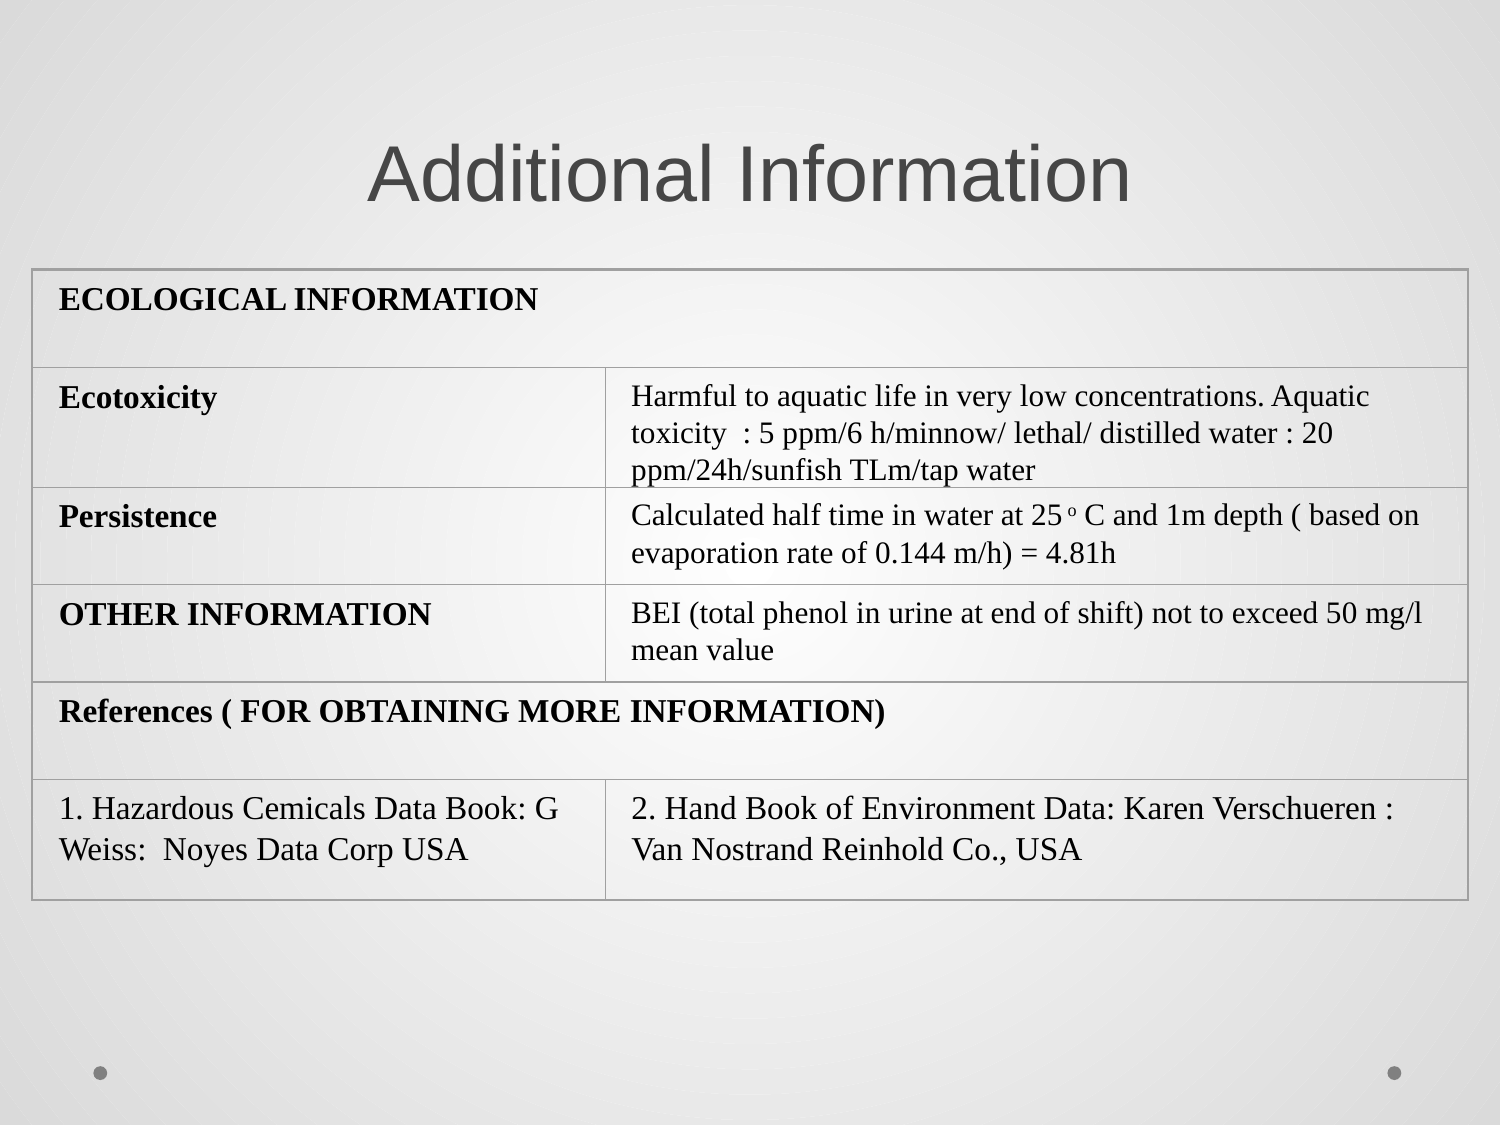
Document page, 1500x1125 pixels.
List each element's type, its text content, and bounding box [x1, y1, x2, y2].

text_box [31, 268, 1469, 901]
title Additional Information [75, 62, 1426, 225]
